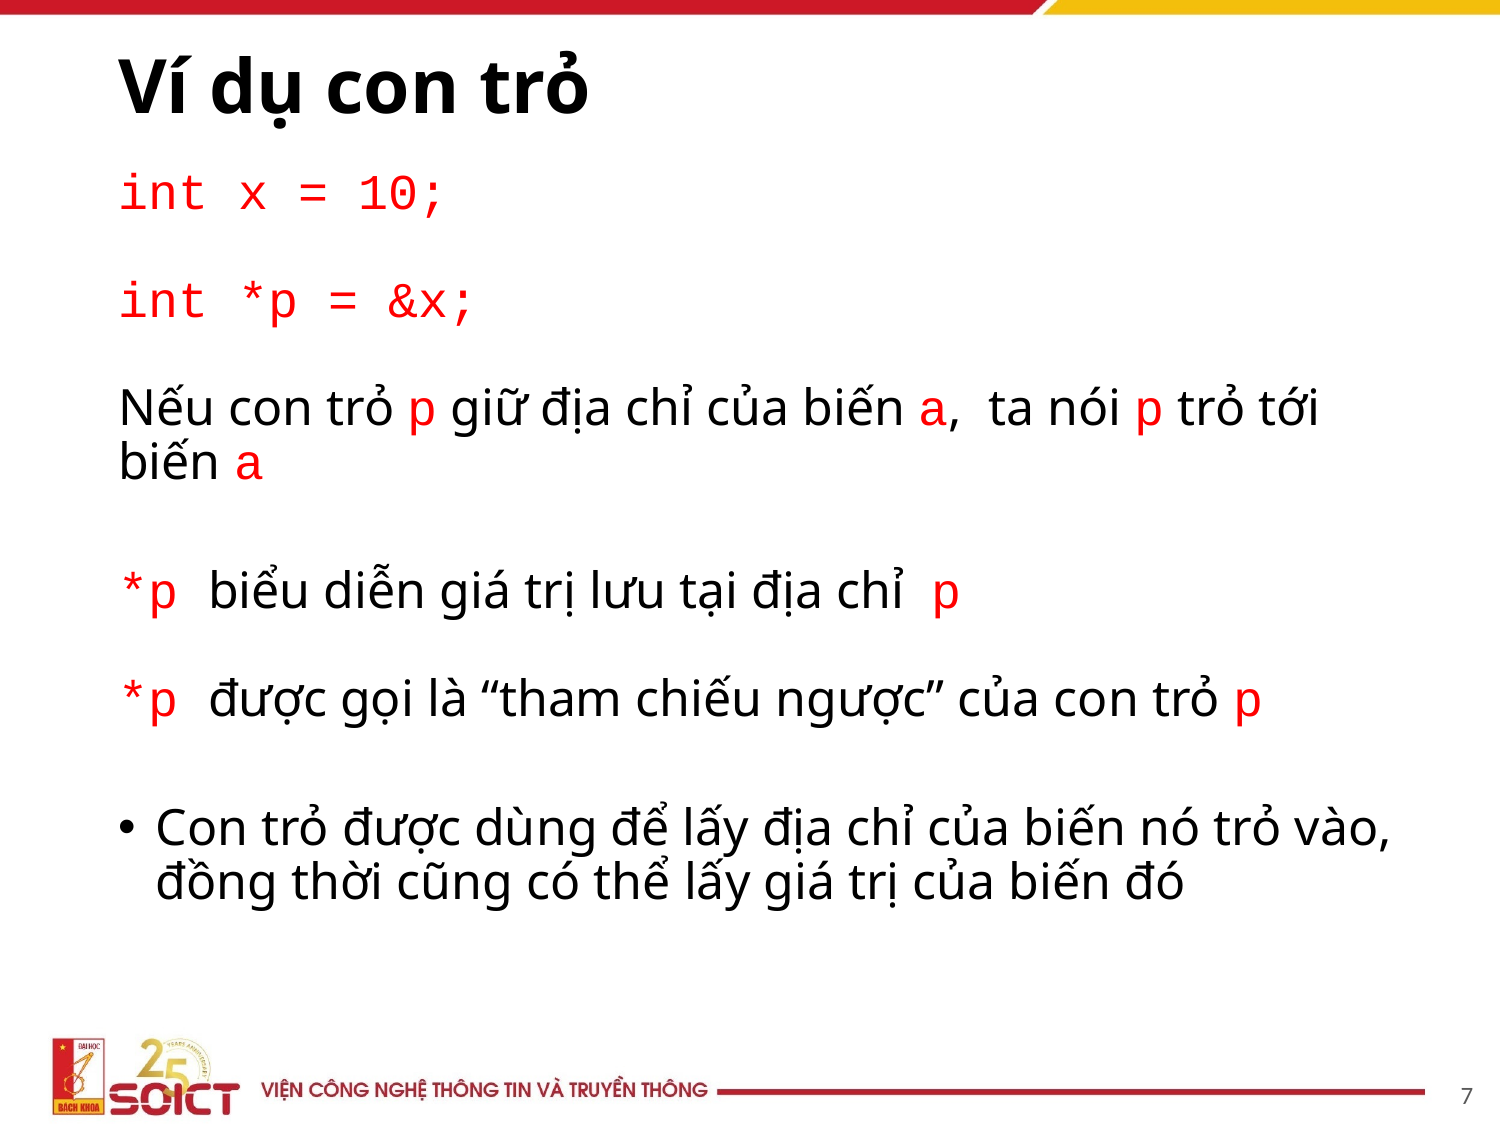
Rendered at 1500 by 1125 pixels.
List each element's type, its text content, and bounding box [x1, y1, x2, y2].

list int x = 10; int *p = &x; Nếu con trỏ p giữ địa chỉ của biến a, ta nói p trỏ tới biến a *p biểu diễn giá trị lưu tại địa chỉ p *p được gọi là “tham chiếu ngược” của con trỏ p Con trỏ được dùng để lấy địa chỉ của biến nó trỏ vào, đồng thời cũng có thể lấy giá trị của biến đó [103, 159, 1447, 1014]
title Ví dụ con trỏ [103, 24, 1397, 155]
slide_number ‹#› [1300, 1065, 1489, 1125]
picture [0, 0, 1500, 1125]
